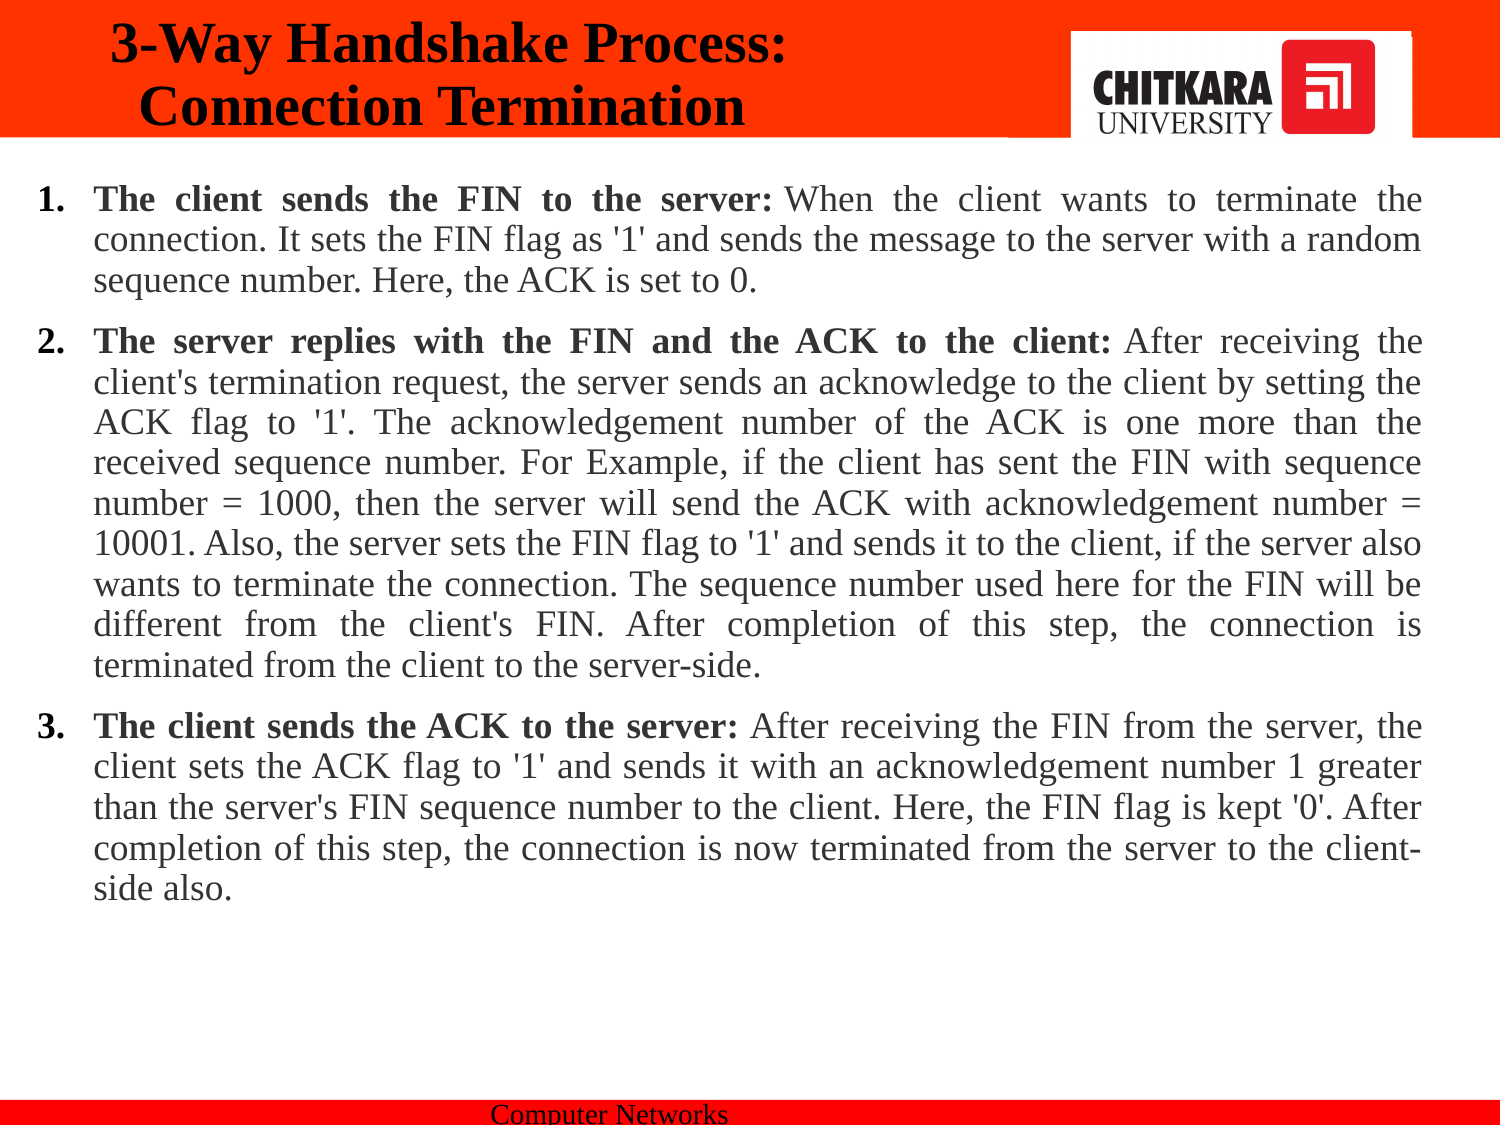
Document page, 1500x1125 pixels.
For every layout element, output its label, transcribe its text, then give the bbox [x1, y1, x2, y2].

picture [1074, 37, 1390, 138]
title 3-Way Handshake Process: Connection Termination [0, 0, 900, 150]
list The client sends the FIN to the server: When the client wants to terminate the connection. It sets the FIN flag as '1' and sends the message to the server with a random sequence number. Here, the ACK is set to 0. The server replies with the FIN and the ACK to the client: After receiving the client's termination request, the server sends an acknowledge to the client by setting the ACK flag to '1'. The acknowledgement number of the ACK is one more than the received sequence number. For Example, if the client has sent the FIN with sequence number = 1000, then the server will send the ACK with acknowledgement number = 10001. Also, the server sets the FIN flag to '1' and sends it to the client, if the server also wants to terminate the connection. The sequence number used here for the FIN will be different from the client's FIN. After completion of this step, the connection is terminated from the client to the server-side. The client sends the ACK to the server: After receiving the FIN from the server, the client sets the ACK flag to '1' and sends it with an acknowledgement number 1 greater than the server's FIN sequence number to the client. Here, the FIN flag is kept '0'. After completion of this step, the connection is now terminated from the server to the client-side also. [18, 179, 1424, 1113]
footer Computer Networks [0, 1082, 1380, 1125]
